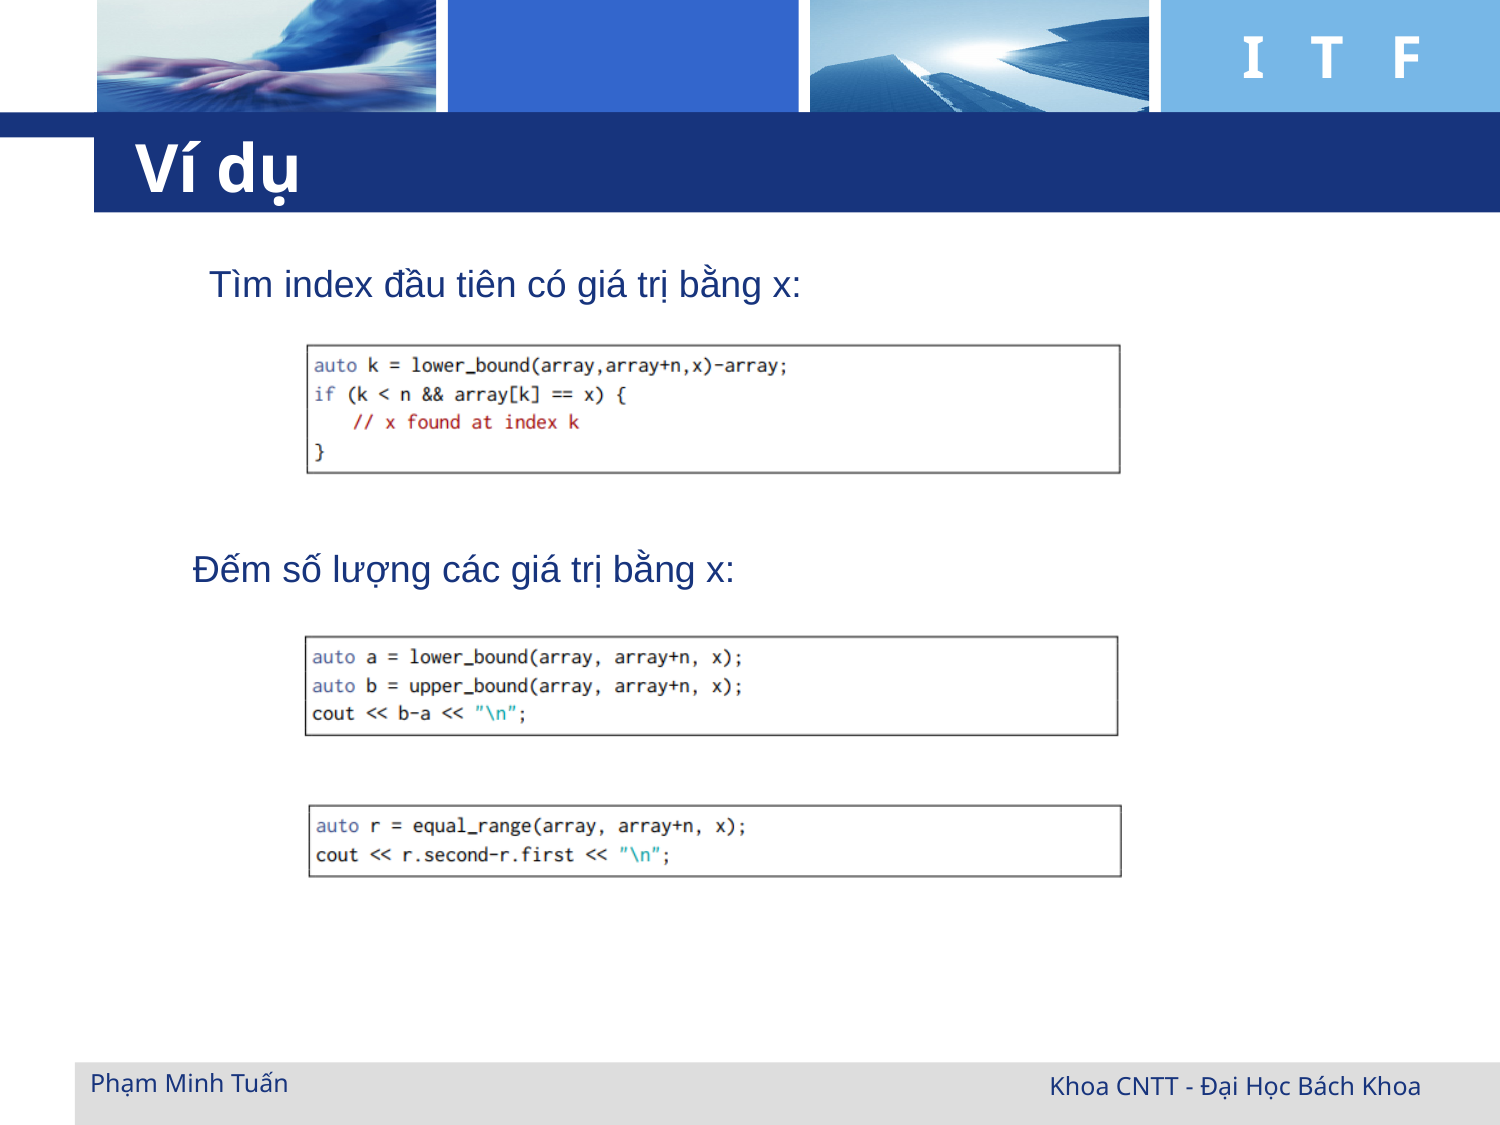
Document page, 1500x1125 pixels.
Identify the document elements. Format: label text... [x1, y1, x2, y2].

title Ví dụ [120, 120, 1400, 213]
picture [299, 798, 1132, 883]
picture [97, 0, 437, 112]
picture [810, 0, 1150, 112]
text_box Tìm index đầu tiên có giá trị bằng x: [194, 252, 818, 312]
text_box Đếm số lượng các giá trị bằng x: [178, 537, 751, 598]
slide_number Phạm Minh Tuấn [75, 1059, 425, 1113]
footer Khoa CNTT - Đại Học Bách Khoa [962, 1062, 1438, 1116]
picture [299, 627, 1126, 741]
picture [298, 334, 1132, 478]
